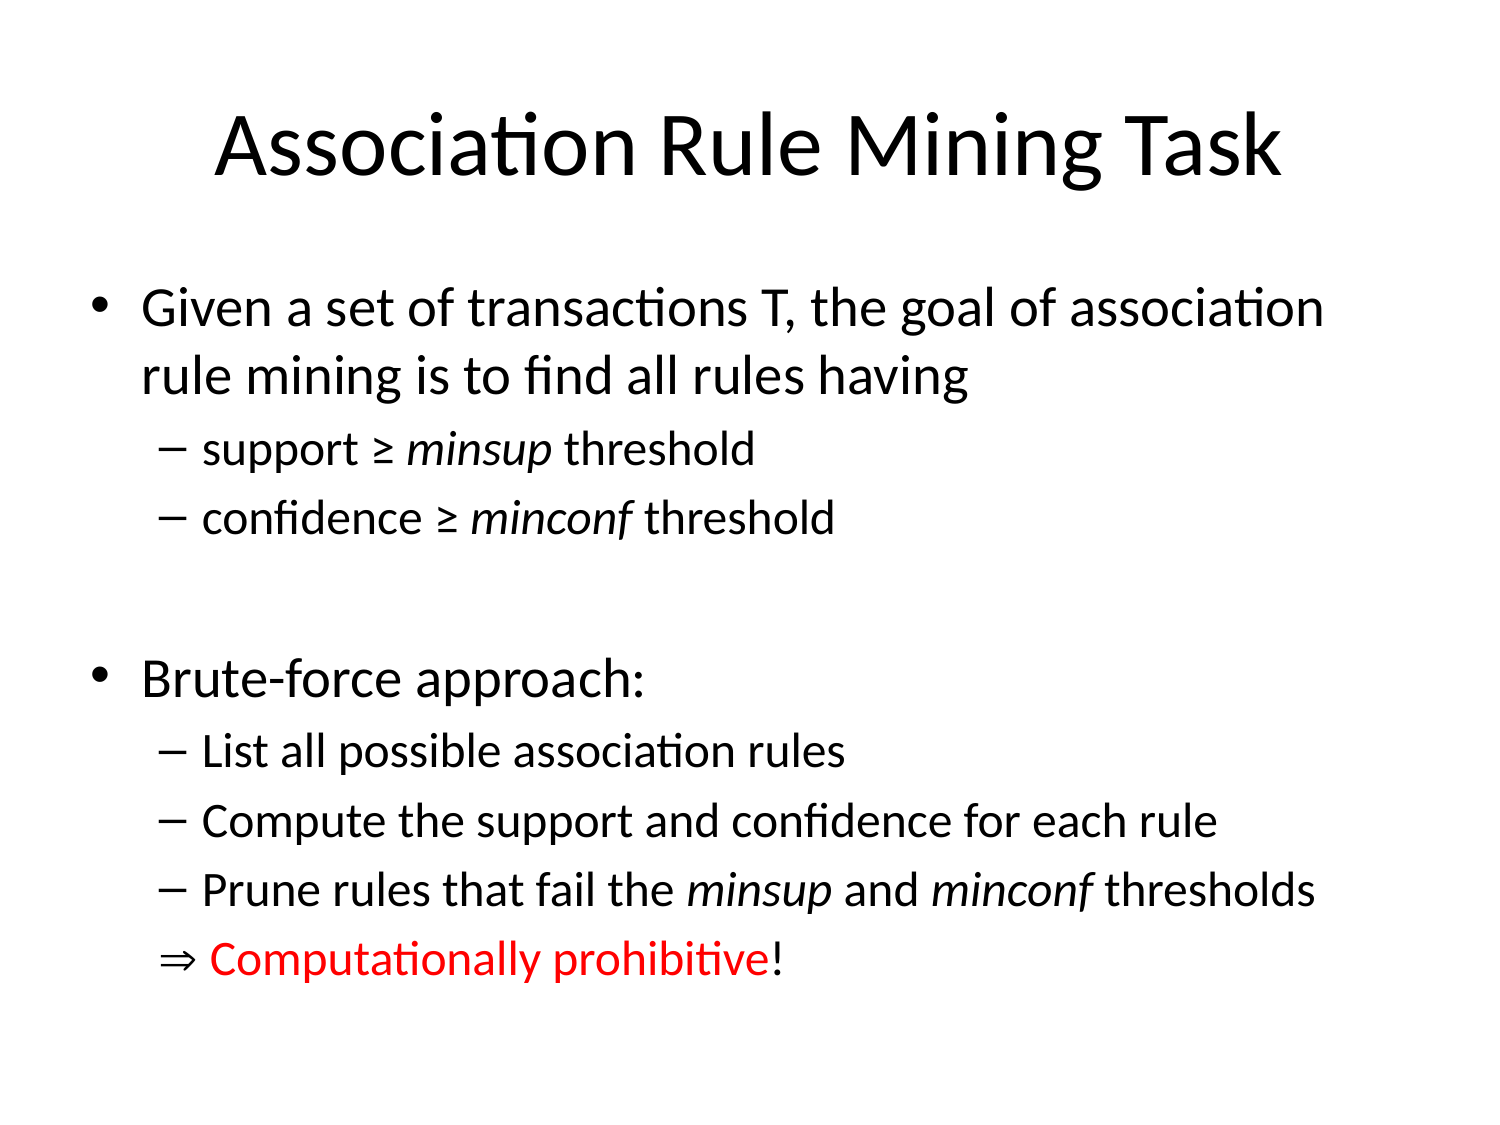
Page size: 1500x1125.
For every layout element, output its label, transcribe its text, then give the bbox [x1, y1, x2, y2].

list Given a set of transactions T, the goal of association rule mining is to find all rules having support ≥ minsup threshold confidence ≥ minconf threshold Brute-force approach: List all possible association rules Compute the support and confidence for each rule Prune rules that fail the minsup and minconf thresholds  Computationally prohibitive! [75, 262, 1425, 1005]
title Association Rule Mining Task [75, 45, 1425, 233]
